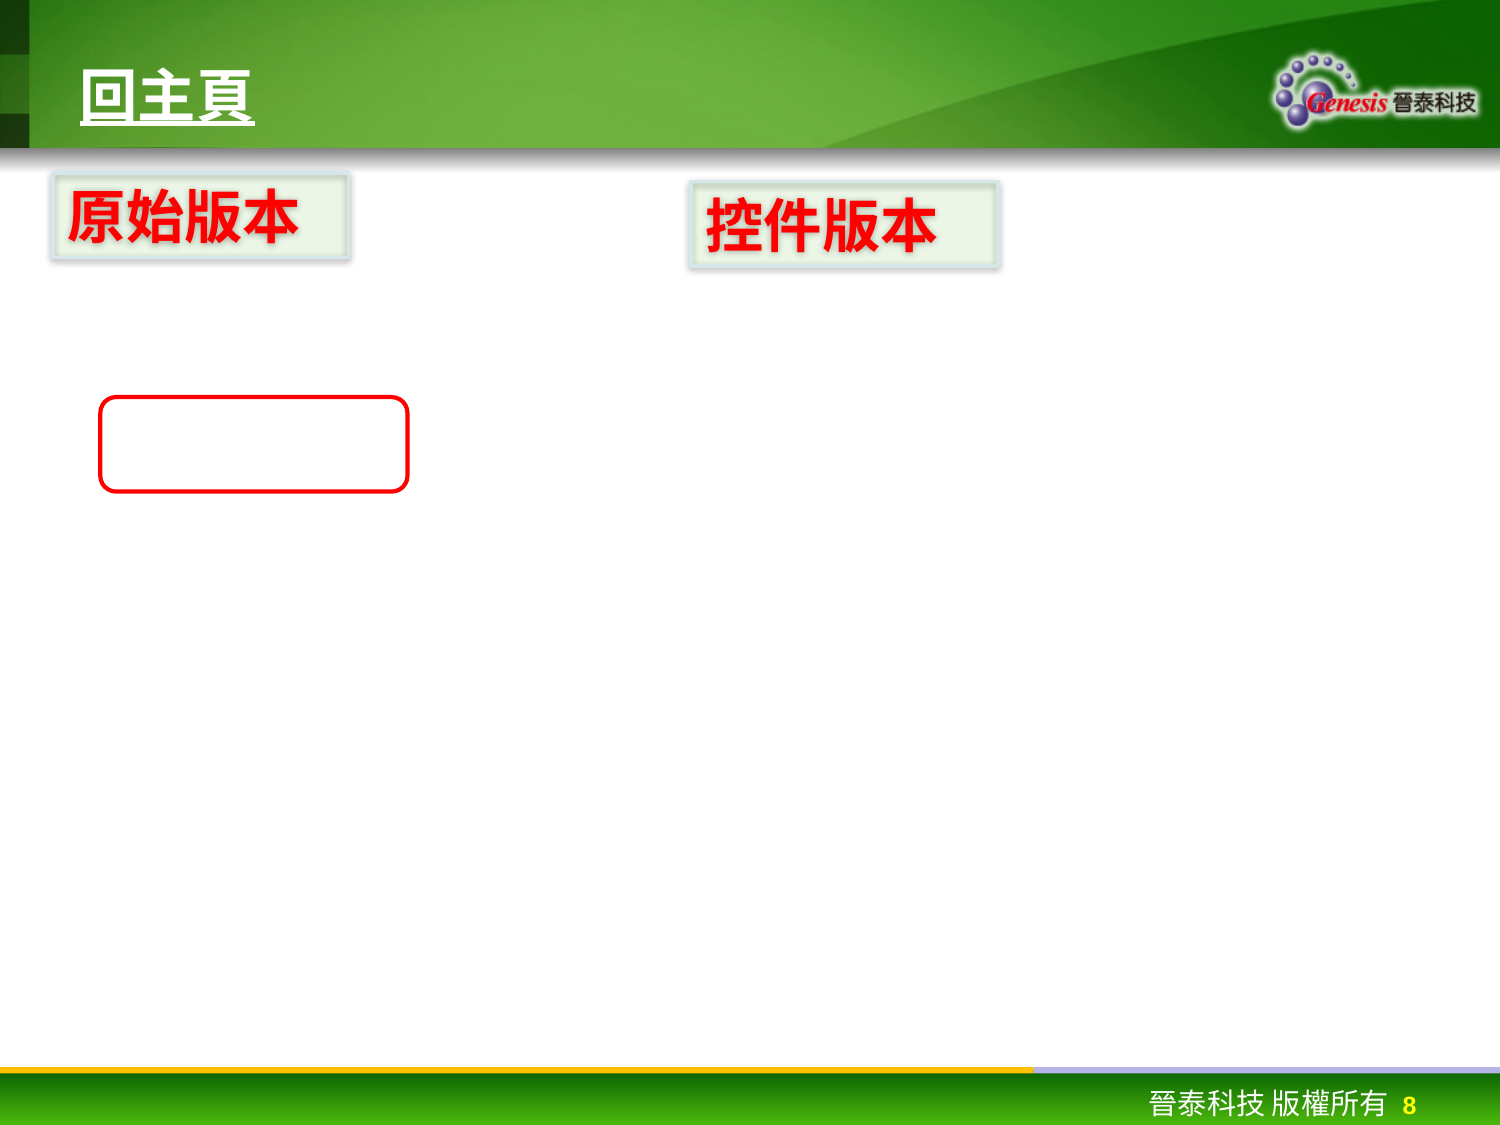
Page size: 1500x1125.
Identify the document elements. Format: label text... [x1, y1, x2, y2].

picture [0, 0, 1500, 149]
text_box [98, 394, 410, 494]
title 回主頁 [64, 54, 1235, 147]
text_box 原始版本 [52, 172, 349, 258]
text_box 控件版本 [690, 181, 999, 267]
